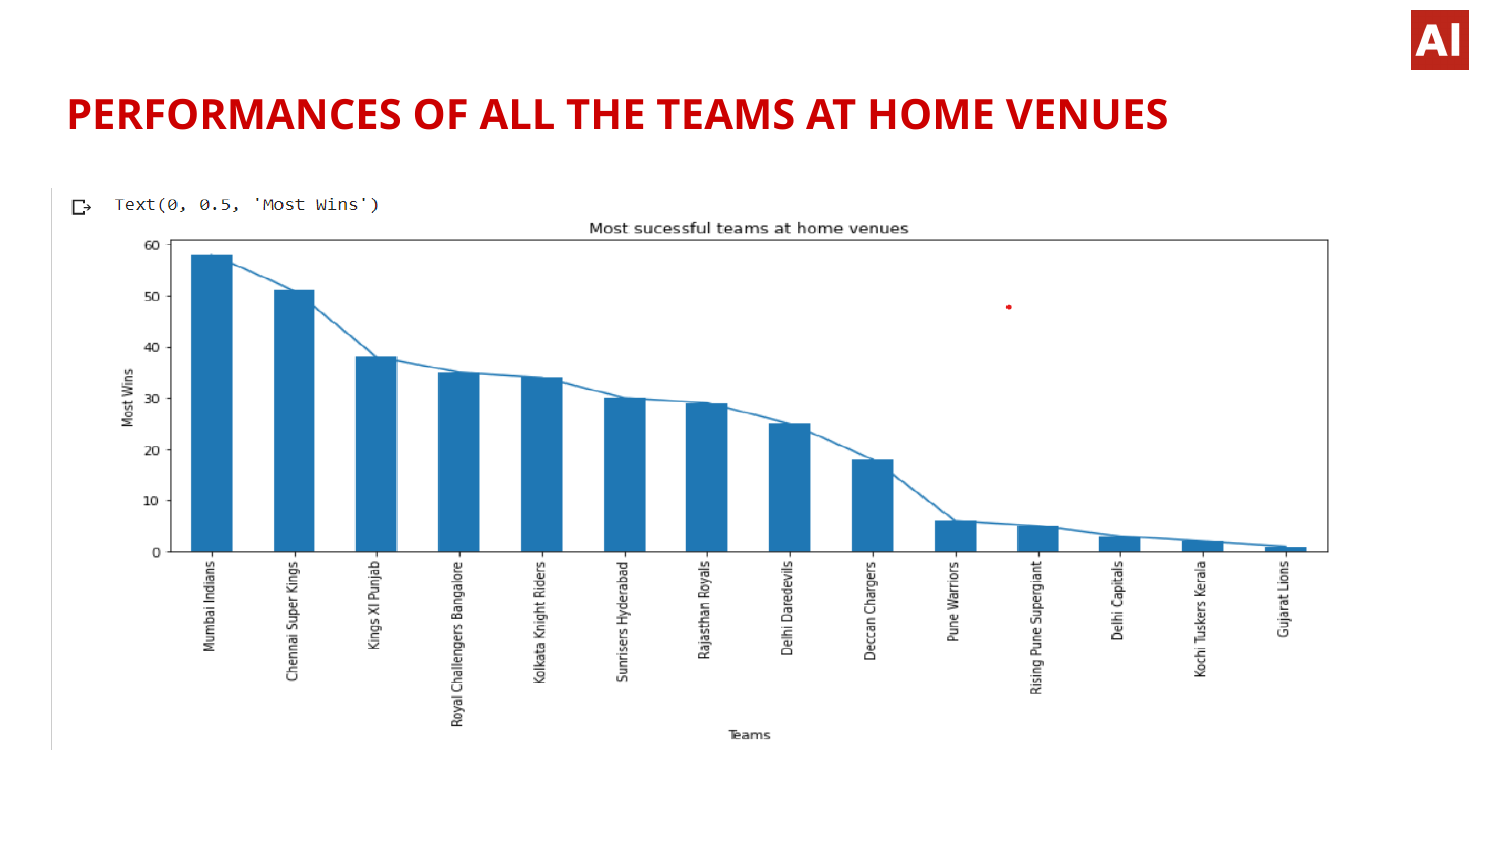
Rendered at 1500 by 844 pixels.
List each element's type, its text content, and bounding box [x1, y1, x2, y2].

title PERFORMANCES OF ALL THE TEAMS AT HOME VENUES [51, 72, 1449, 167]
picture [1411, 10, 1469, 70]
picture [50, 188, 1450, 750]
